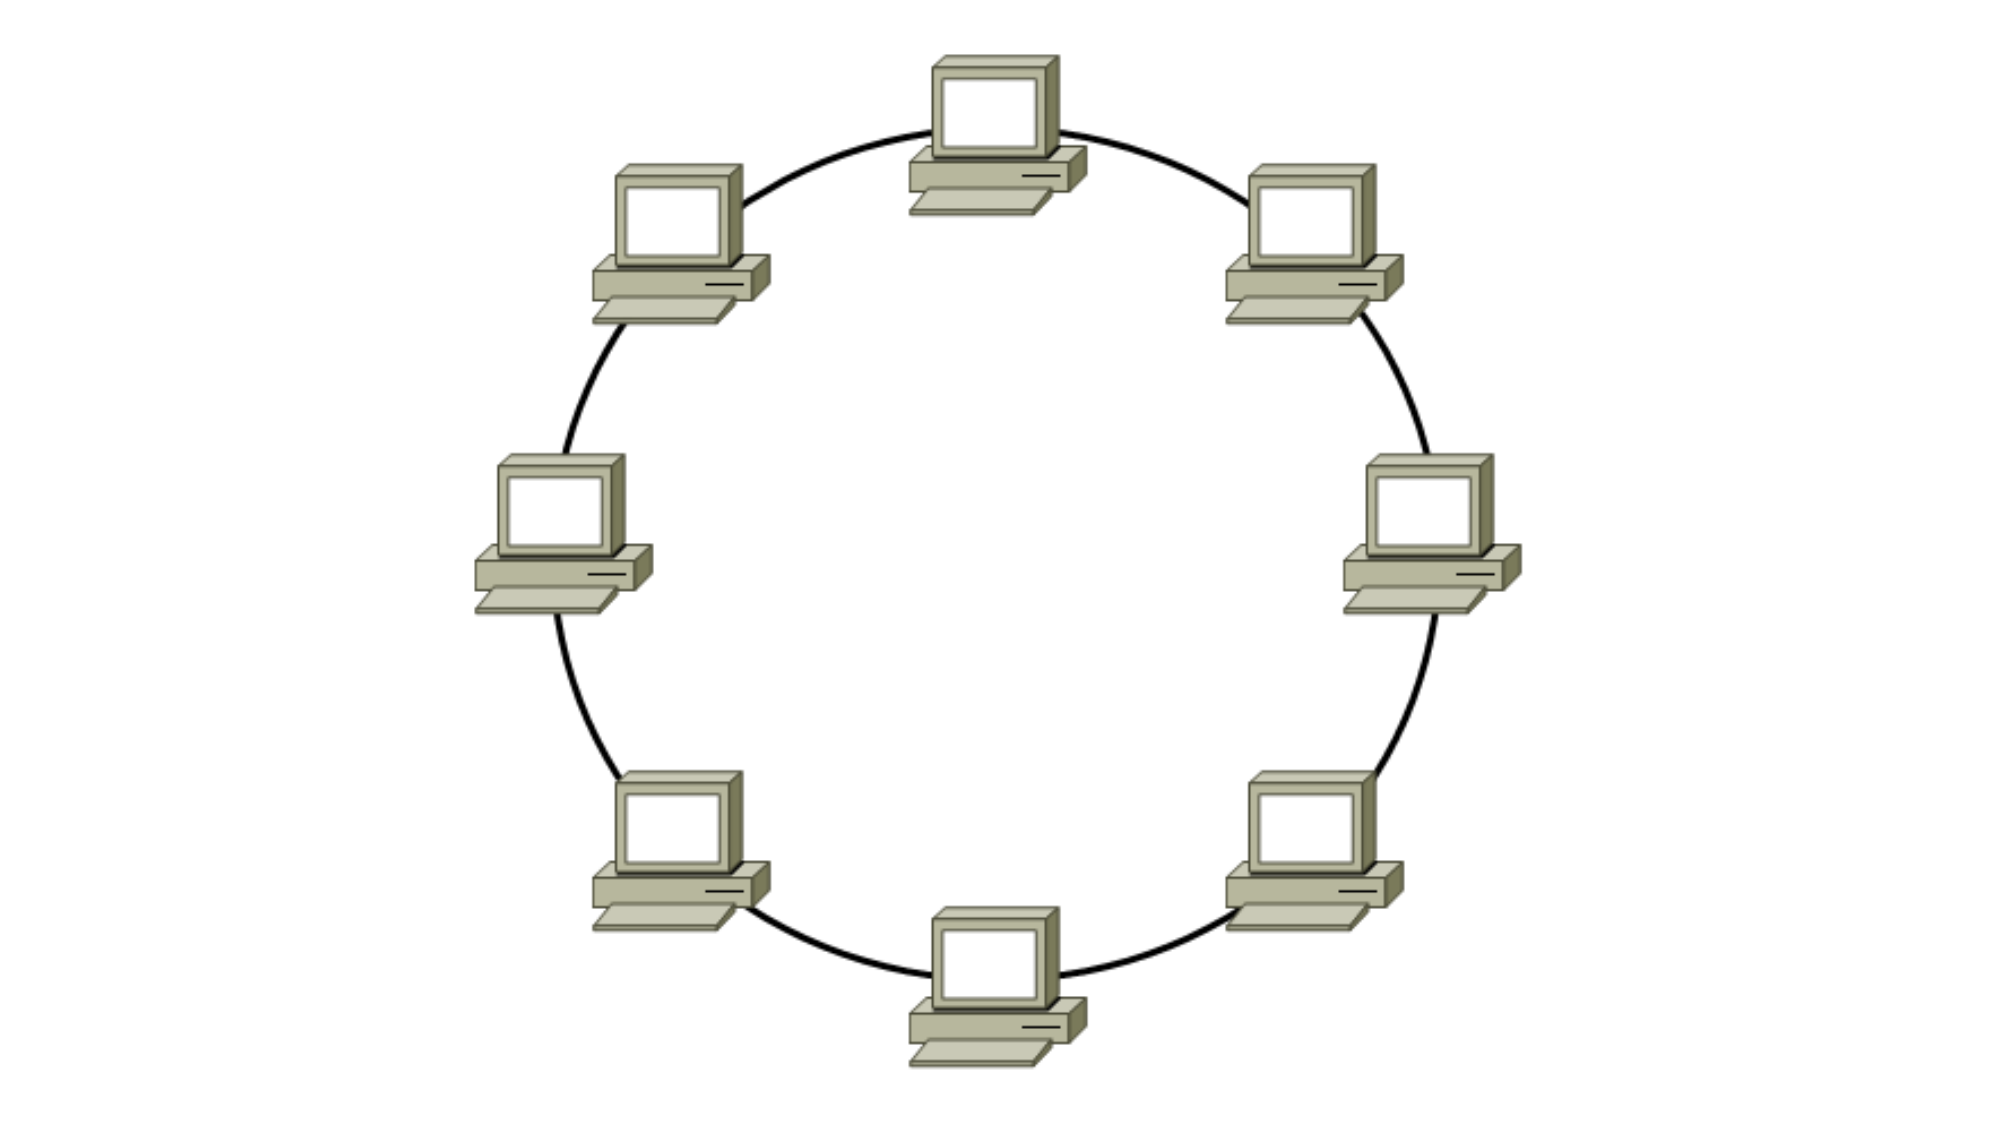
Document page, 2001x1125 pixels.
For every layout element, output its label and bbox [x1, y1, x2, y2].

picture [472, 53, 1528, 1072]
